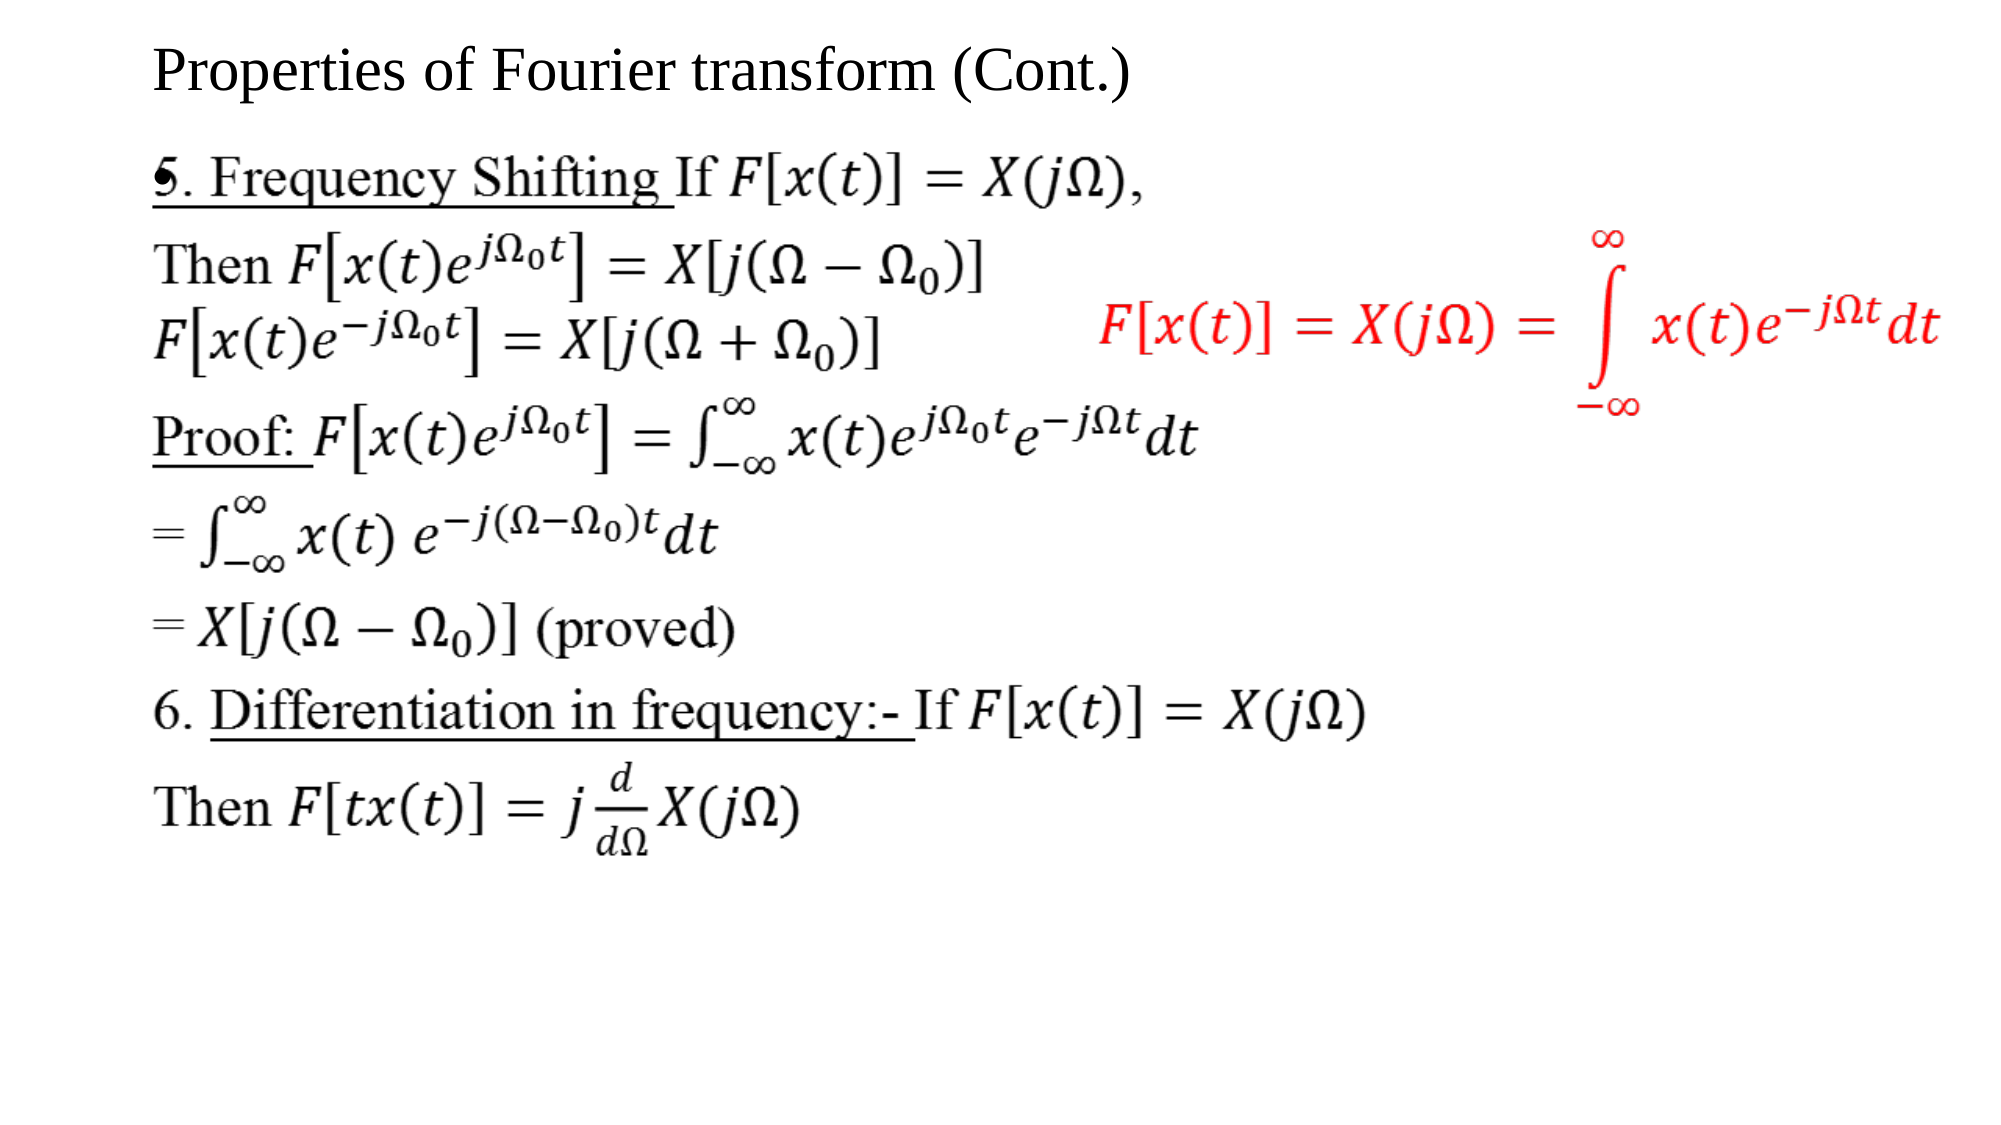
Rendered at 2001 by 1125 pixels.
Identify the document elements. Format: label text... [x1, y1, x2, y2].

list [137, 140, 1863, 1023]
title Properties of Fourier transform (Cont.) [137, 28, 1863, 112]
text_box [1040, 215, 2000, 438]
